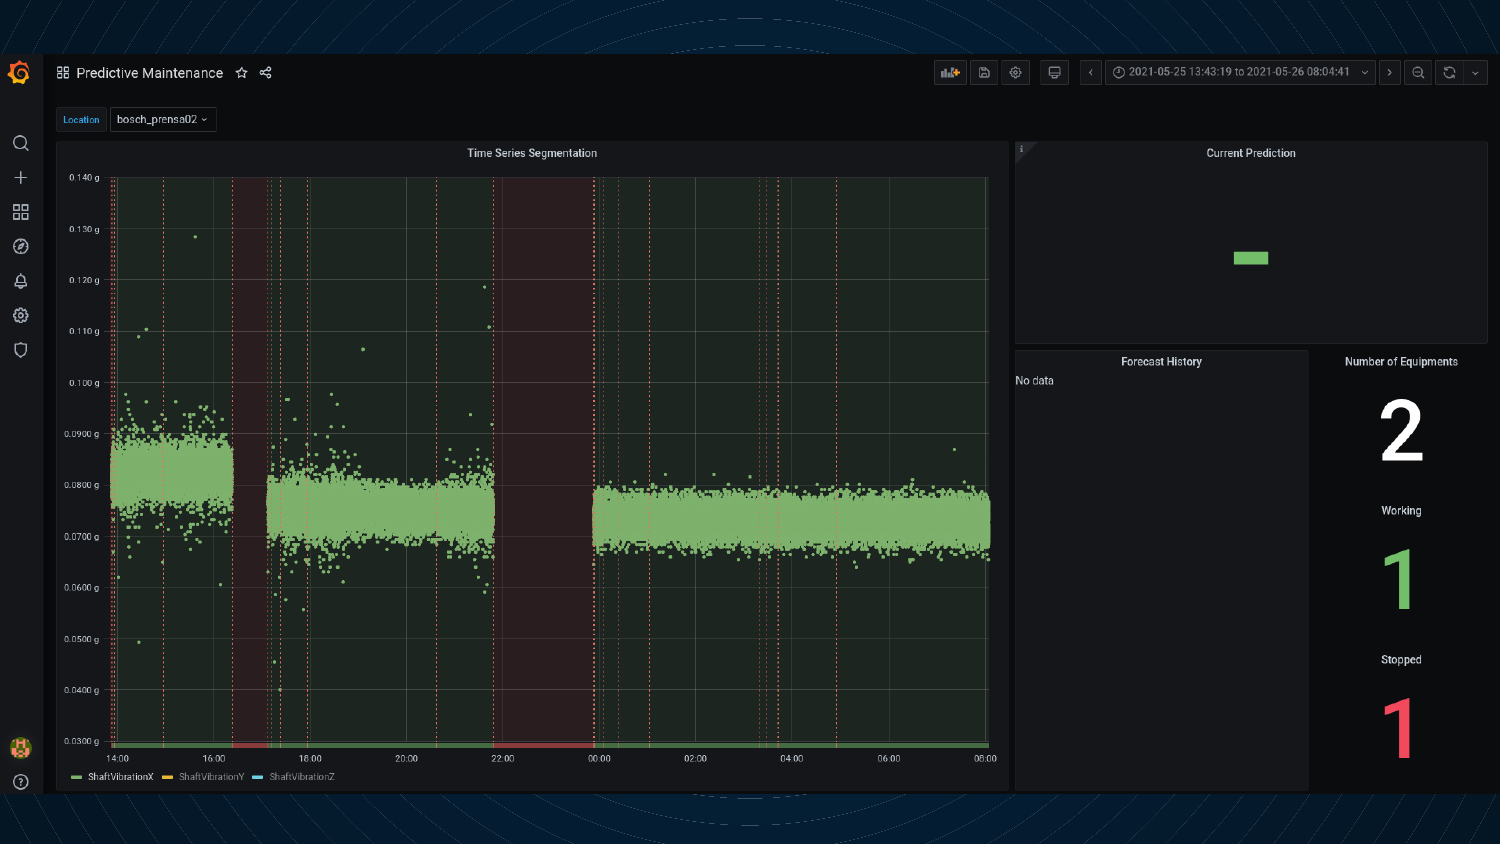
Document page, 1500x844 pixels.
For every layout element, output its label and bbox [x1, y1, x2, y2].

picture [0, 54, 1500, 794]
